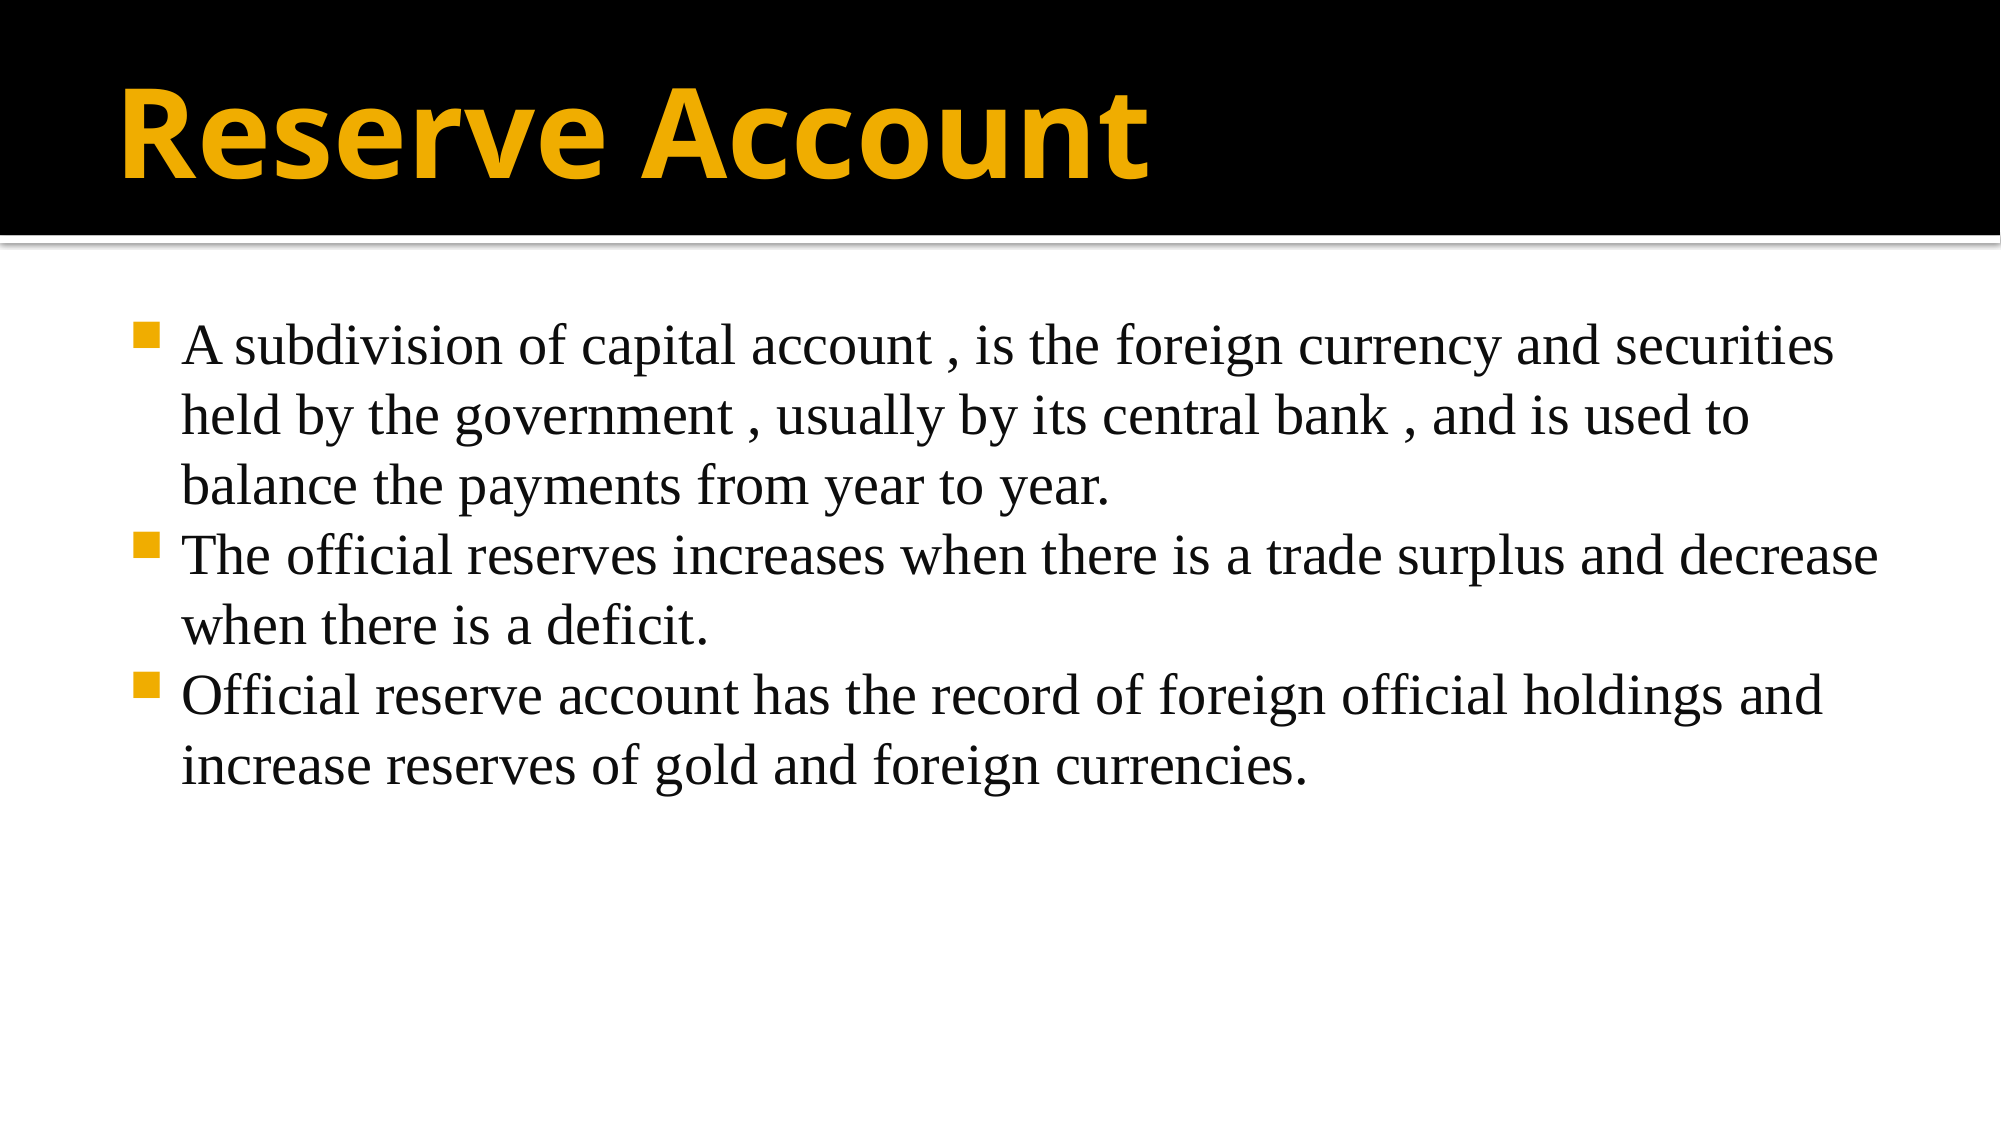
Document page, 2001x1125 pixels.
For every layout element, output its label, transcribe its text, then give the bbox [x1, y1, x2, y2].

list A subdivision of capital account , is the foreign currency and securities held by the government , usually by its central bank , and is used to balance the payments from year to year. The official reserves increases when there is a trade surplus and decrease when there is a deficit. Official reserve account has the record of foreign official holdings and increase reserves of gold and foreign currencies. [99, 291, 1900, 1050]
title Reserve Account [99, 25, 1900, 231]
